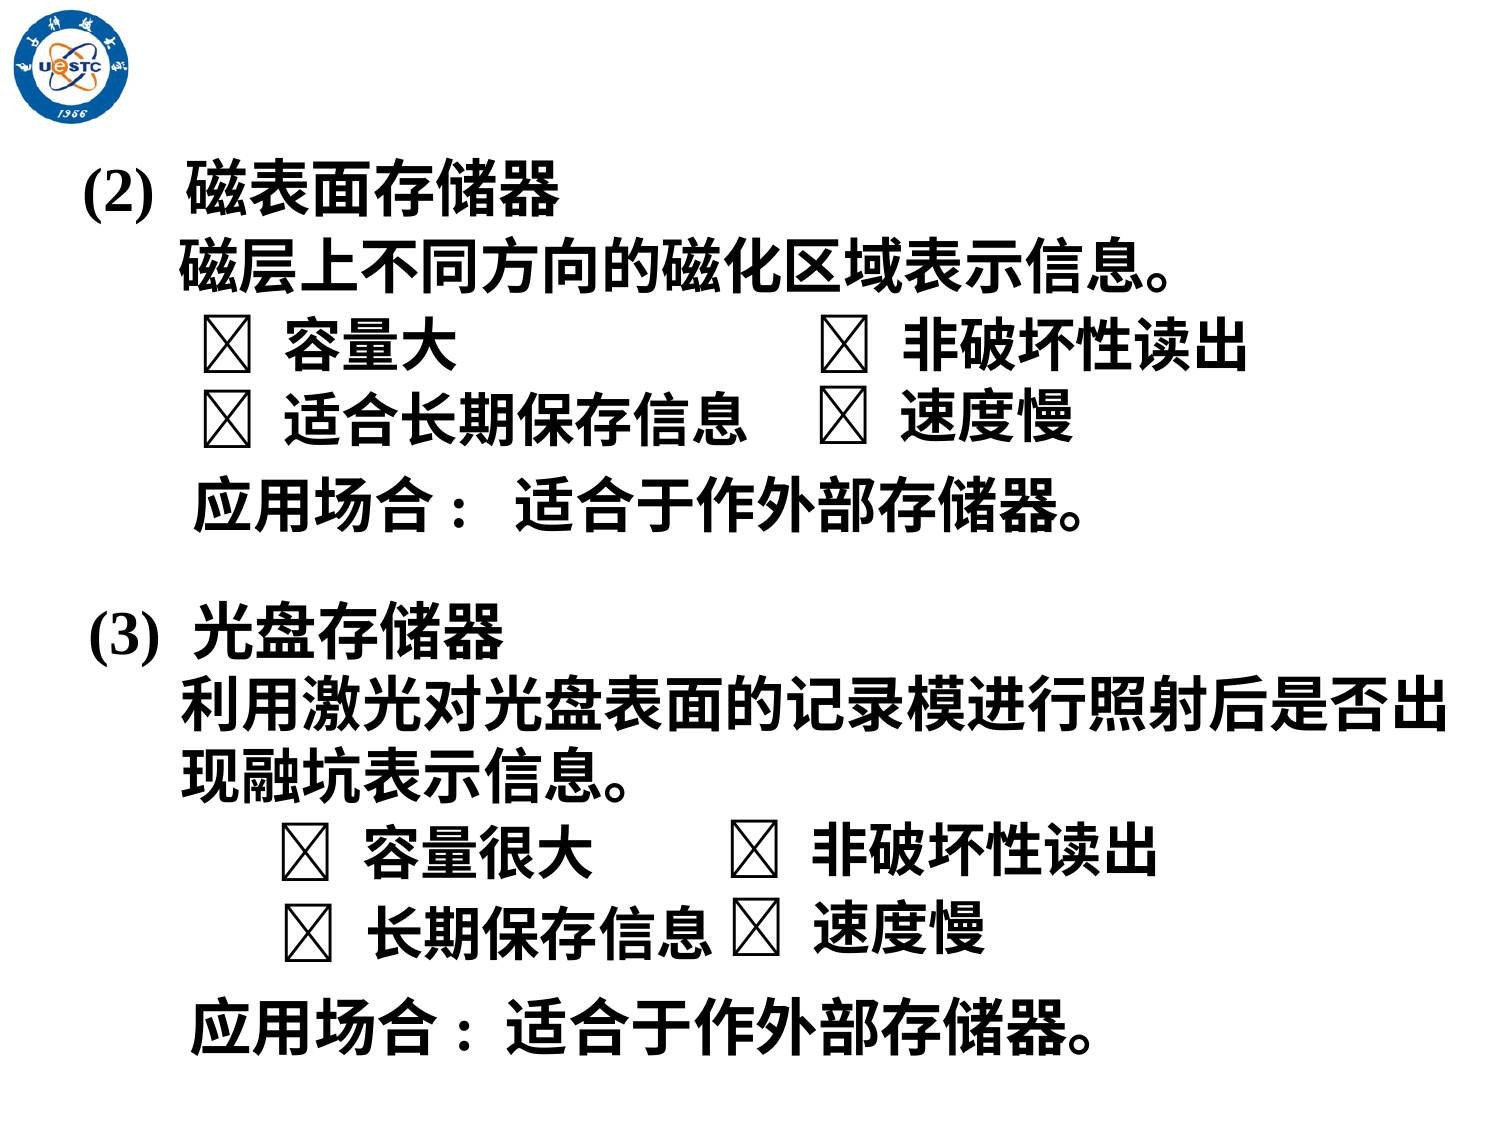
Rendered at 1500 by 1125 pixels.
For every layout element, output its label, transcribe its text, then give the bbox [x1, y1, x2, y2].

text_box  速度慢 [799, 371, 1162, 457]
text_box 应用场合: 适合于作外部存储器。 [178, 459, 1169, 547]
text_box 磁层上不同方向的磁化区域表示信息。 [163, 220, 1500, 308]
text_box  非破坏性读出 [710, 805, 1241, 891]
text_box (3) 光盘存储器 [74, 584, 638, 675]
text_box 利用激光对光盘表面的记录模进行照射后是否出现融坑表示信息。 [166, 658, 1491, 819]
text_box  非破坏性读出 [800, 300, 1318, 386]
text_box  容量大 [183, 308, 497, 375]
text_box 应用场合: 适合于作外部存储器。 [174, 980, 1294, 1070]
text_box (2) 磁表面存储器 [67, 141, 734, 232]
text_box  速度慢 [790, 891, 1032, 969]
picture [6, 8, 136, 126]
text_box  容量很大 [261, 808, 637, 894]
text_box  长期保存信息 [265, 890, 790, 975]
text_box  适合长期保存信息 [183, 375, 787, 459]
